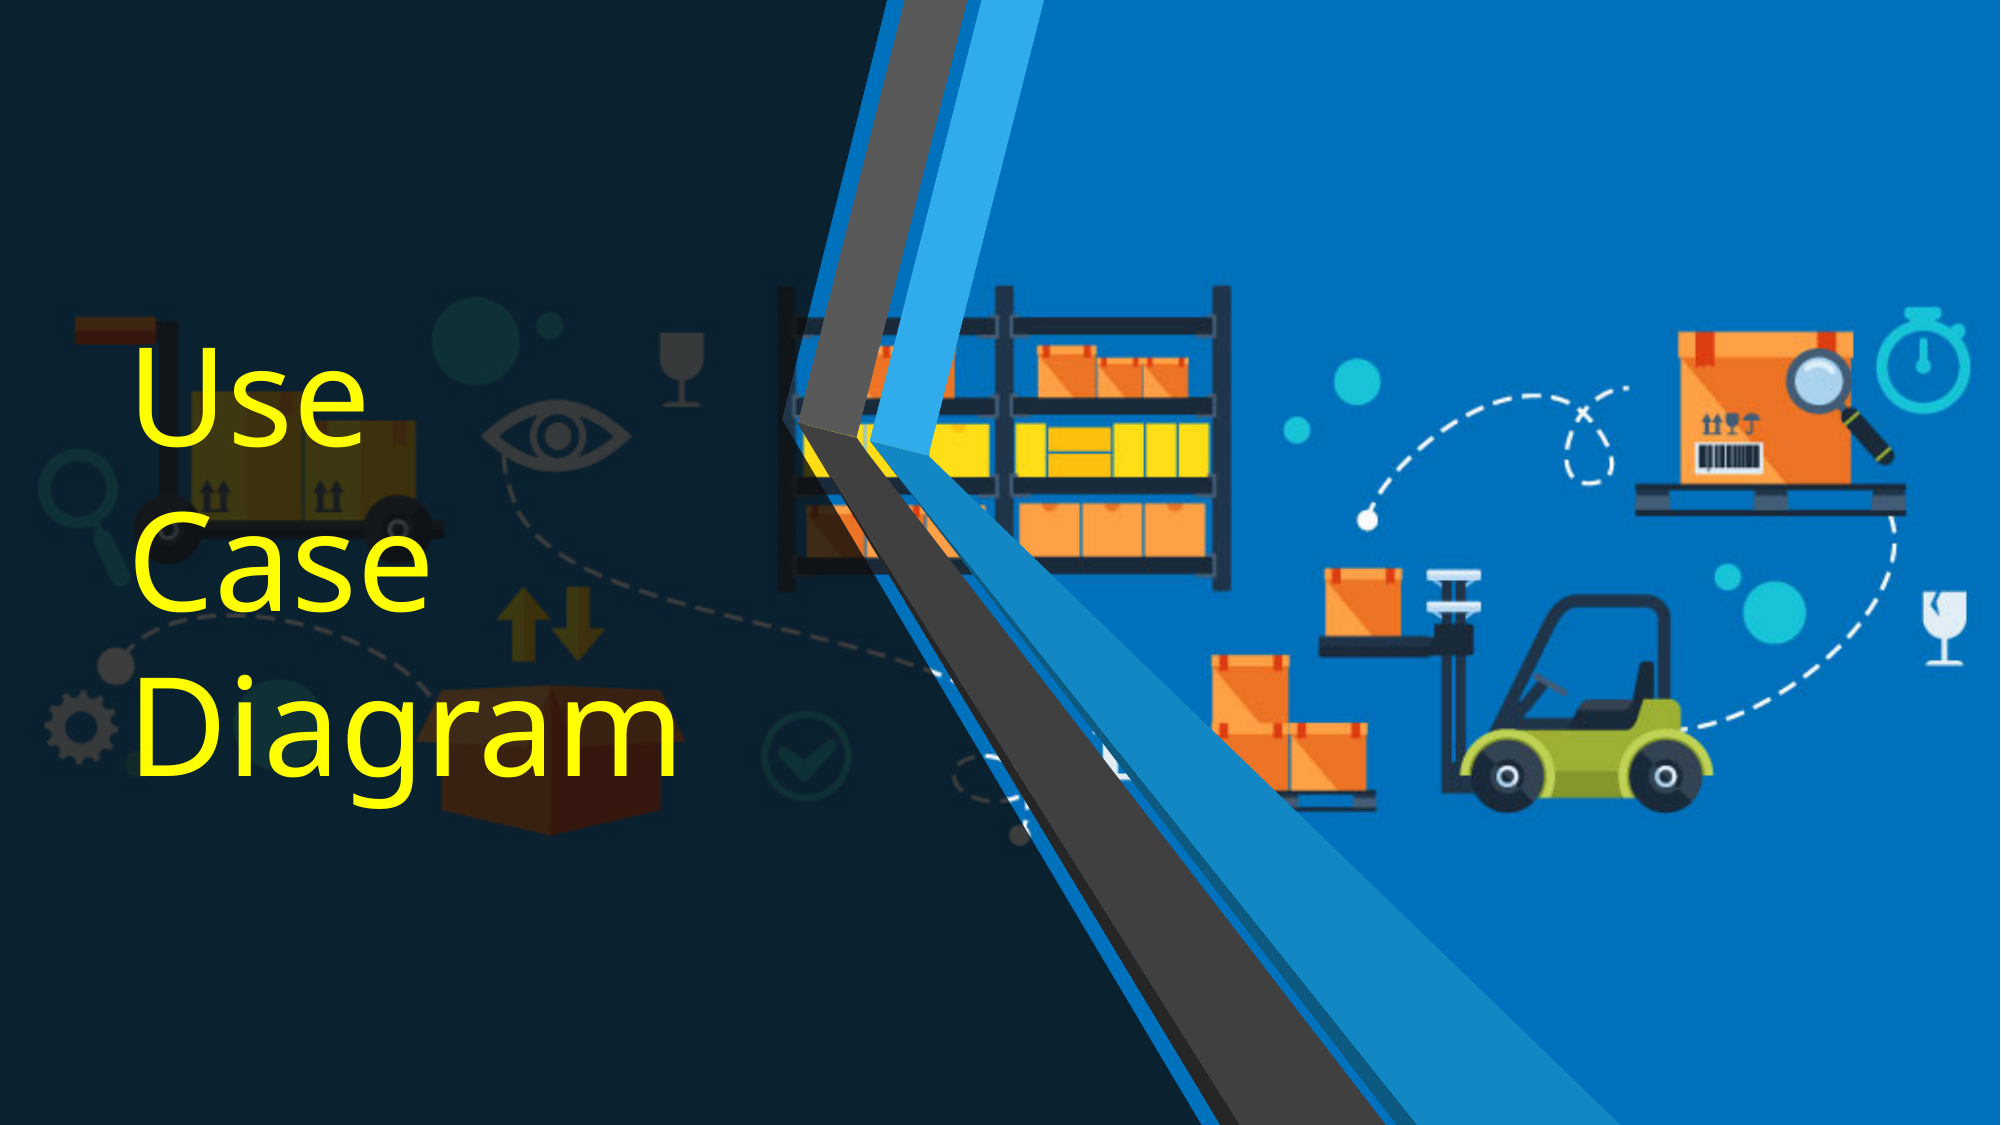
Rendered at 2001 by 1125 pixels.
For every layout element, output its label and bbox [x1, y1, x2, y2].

picture [1621, 0, 2000, 1125]
picture [0, 0, 797, 1125]
text_box [797, 0, 1621, 1125]
